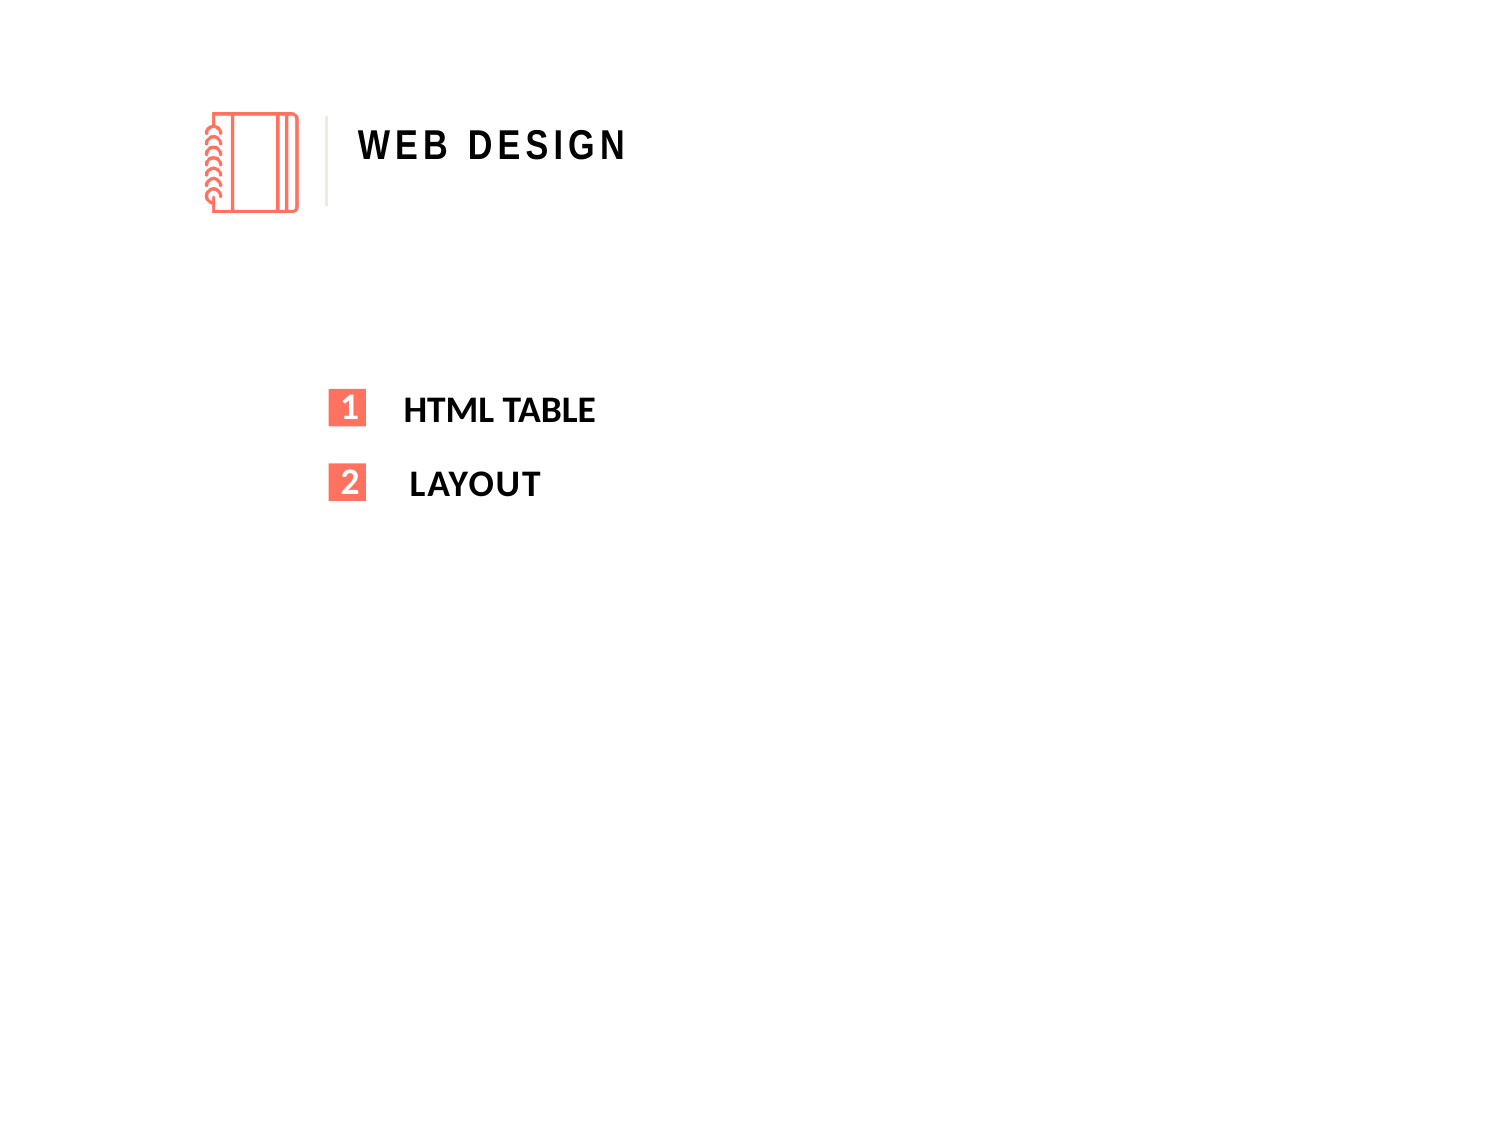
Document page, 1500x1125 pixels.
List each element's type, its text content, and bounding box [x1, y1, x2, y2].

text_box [201, 109, 645, 213]
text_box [328, 451, 558, 513]
text_box 1 [325, 374, 388, 435]
text_box HTML TABLE [388, 377, 612, 438]
